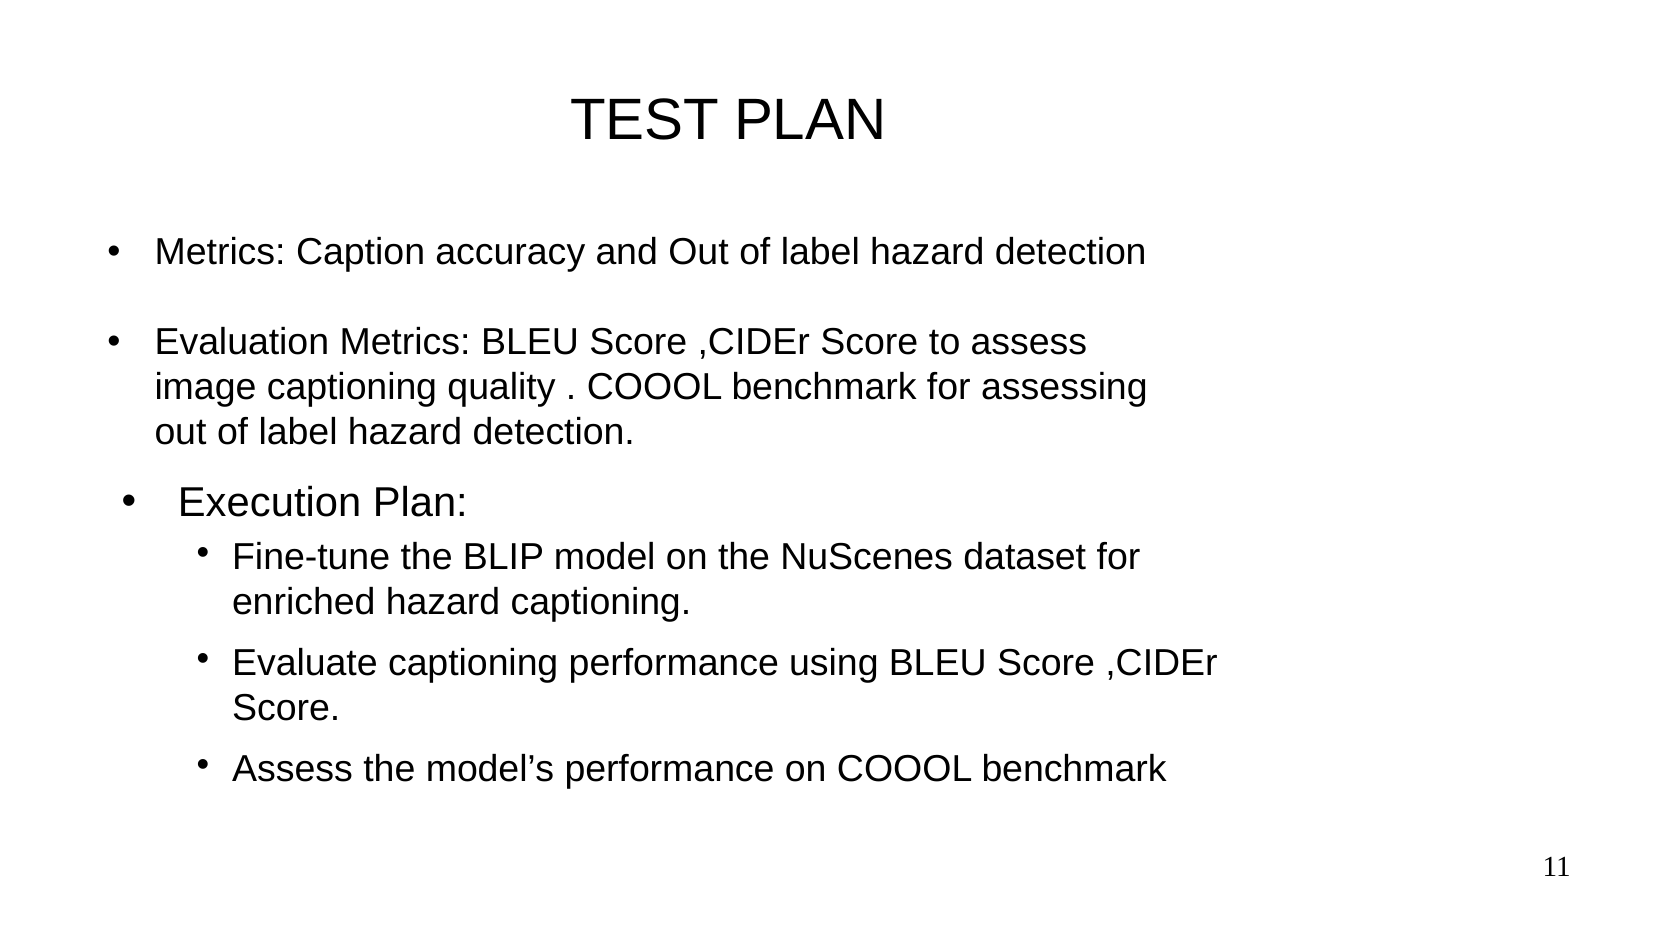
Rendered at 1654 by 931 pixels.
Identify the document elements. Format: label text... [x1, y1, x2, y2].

slide_number 11 [1185, 847, 1571, 912]
text_box Metrics: Caption accuracy and Out of label hazard detection Evaluation Metrics: BLEU Score ,CIDEr Score to assess image captioning quality . COOOL benchmark for assessing out of label hazard detection. [92, 220, 1209, 647]
text_box TEST PLAN [0, 38, 1473, 194]
text_box Execution Plan: Fine-tune the BLIP model on the NuScenes dataset for enriched hazard captioning. Evaluate captioning performance using BLEU Score ,CIDEr Score. Assess the model’s performance on COOOL benchmark [106, 467, 1266, 832]
